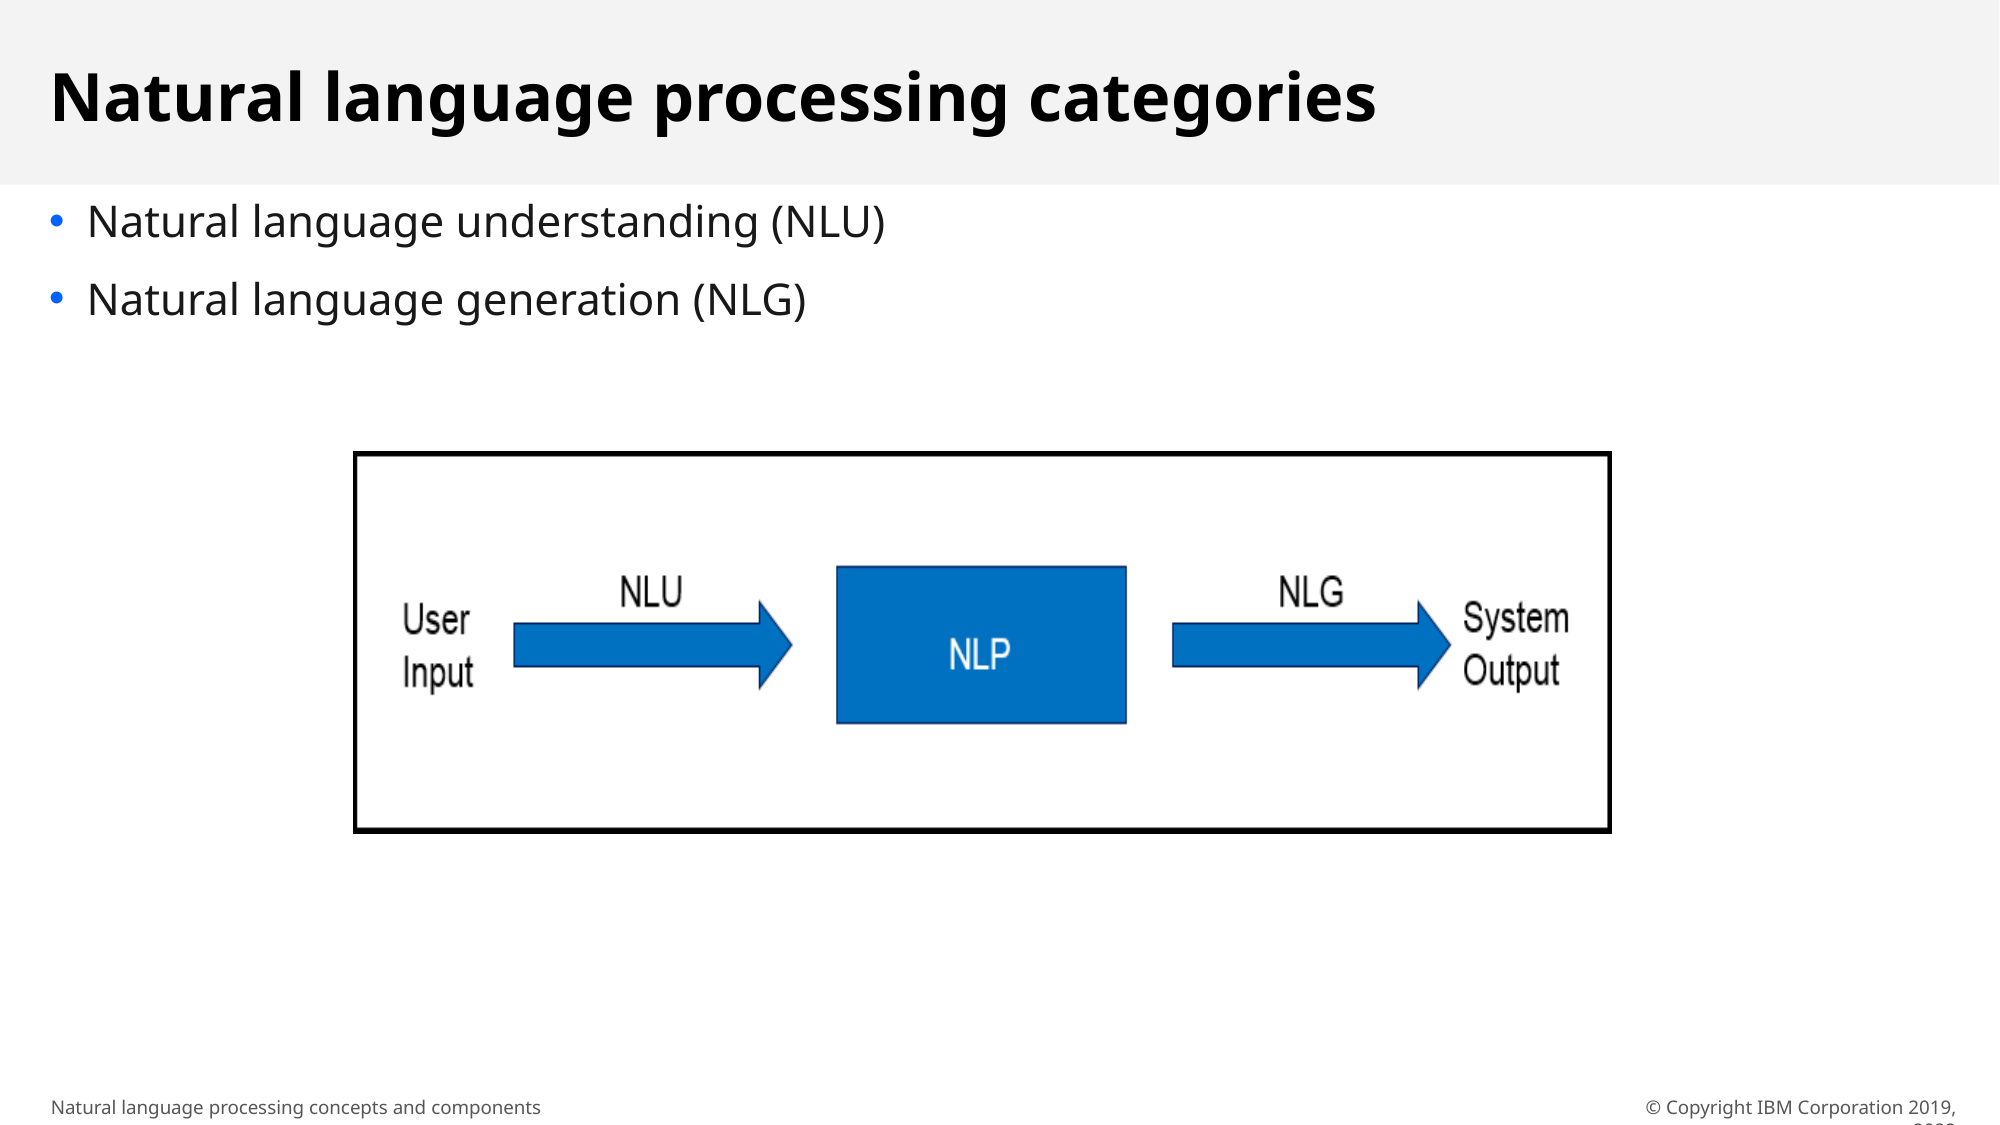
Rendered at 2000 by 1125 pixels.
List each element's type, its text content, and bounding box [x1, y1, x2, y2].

footer © Copyright IBM Corporation 2019, 2022 [1616, 1096, 1972, 1125]
picture [353, 451, 1612, 834]
title Natural language processing categories [34, 29, 1944, 171]
list Natural language understanding (NLU) Natural language generation (NLG) [34, 190, 1944, 1096]
